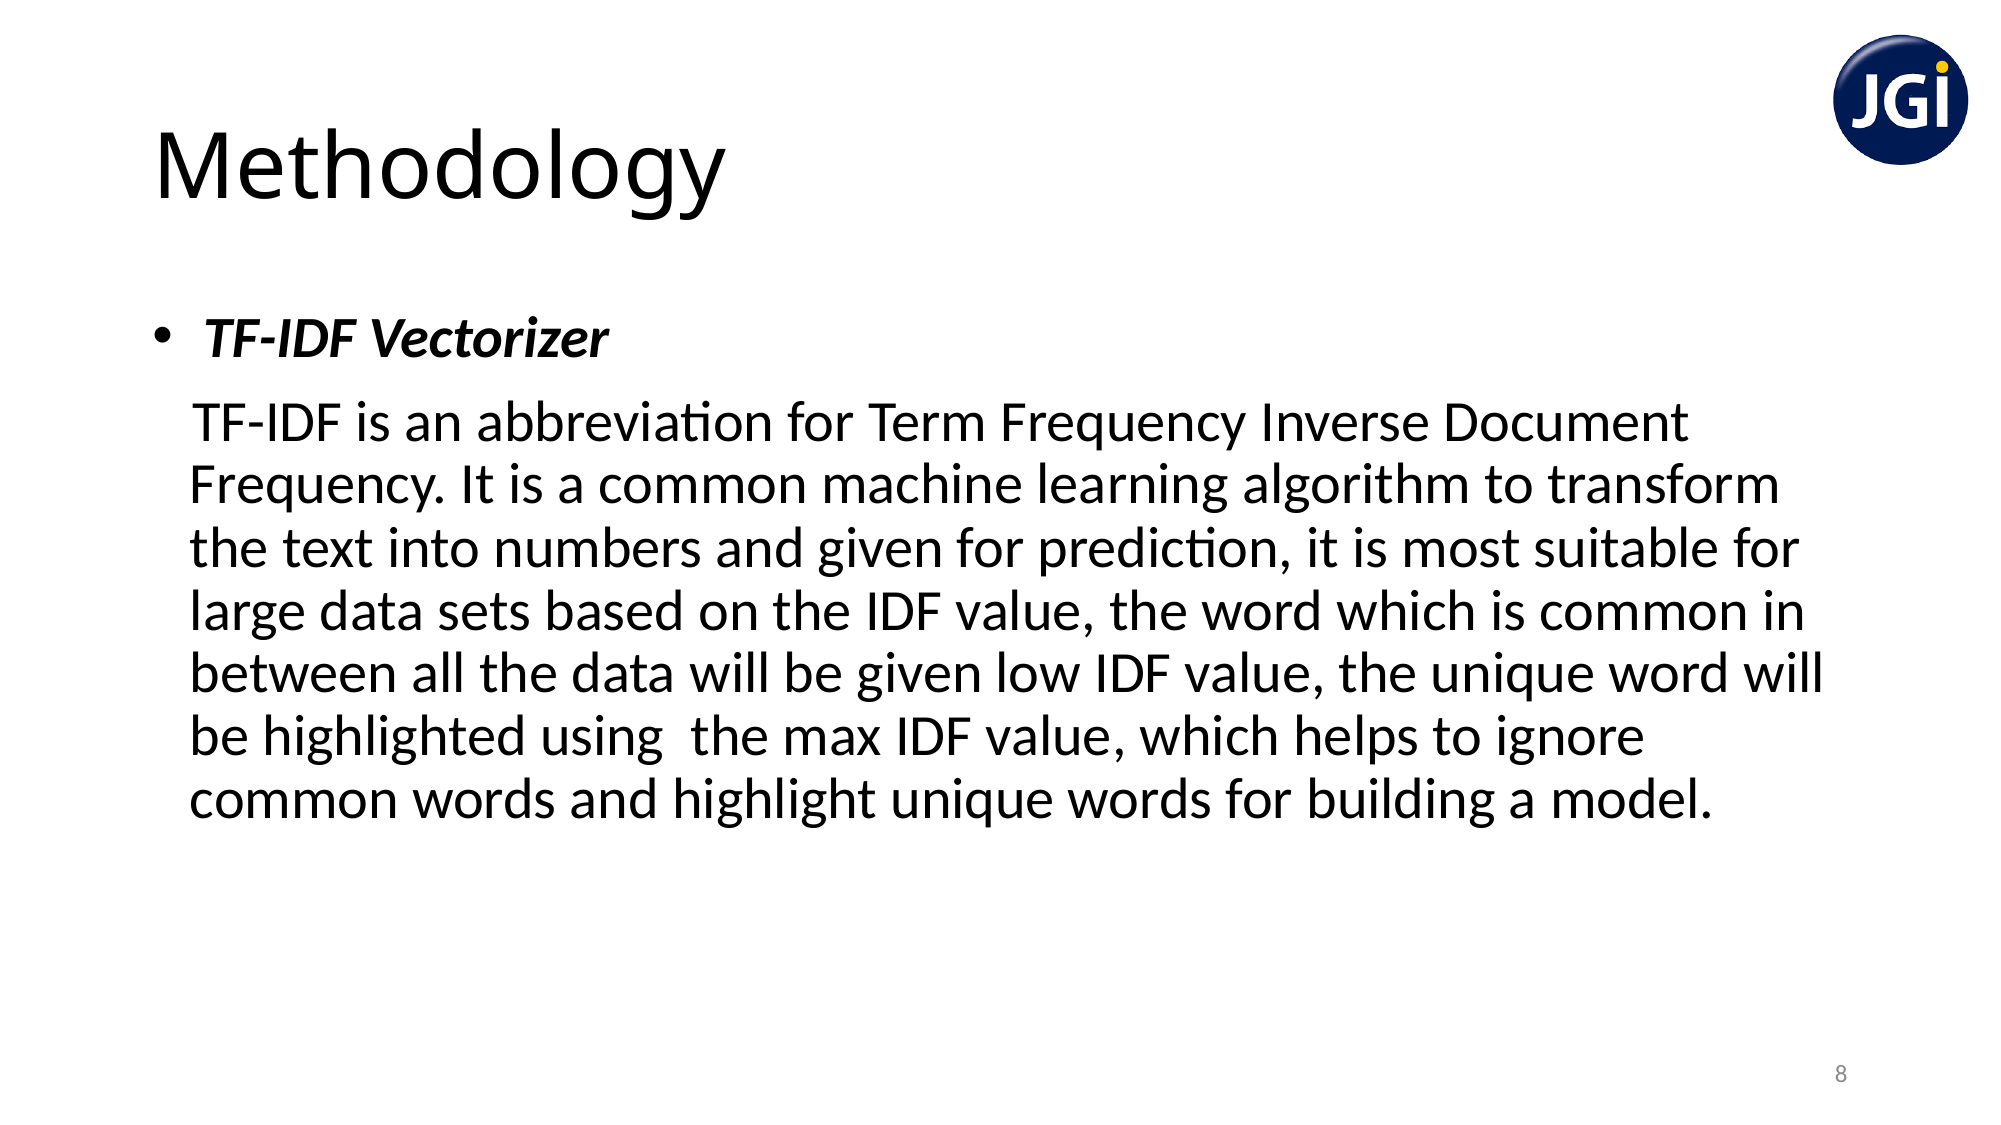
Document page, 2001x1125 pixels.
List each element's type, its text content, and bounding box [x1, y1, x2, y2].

slide_number 8 [1412, 1042, 1863, 1103]
picture [1832, 30, 1969, 168]
title Methodology [137, 59, 1863, 278]
list TF-IDF Vectorizer TF-IDF is an abbreviation for Term Frequency Inverse Document Frequency. It is a common machine learning algorithm to transform the text into numbers and given for prediction, it is most suitable for large data sets based on the IDF value, the word which is common in between all the data will be given low IDF value, the unique word will be highlighted using the max IDF value, which helps to ignore common words and highlight unique words for building a model. [137, 299, 1863, 1014]
